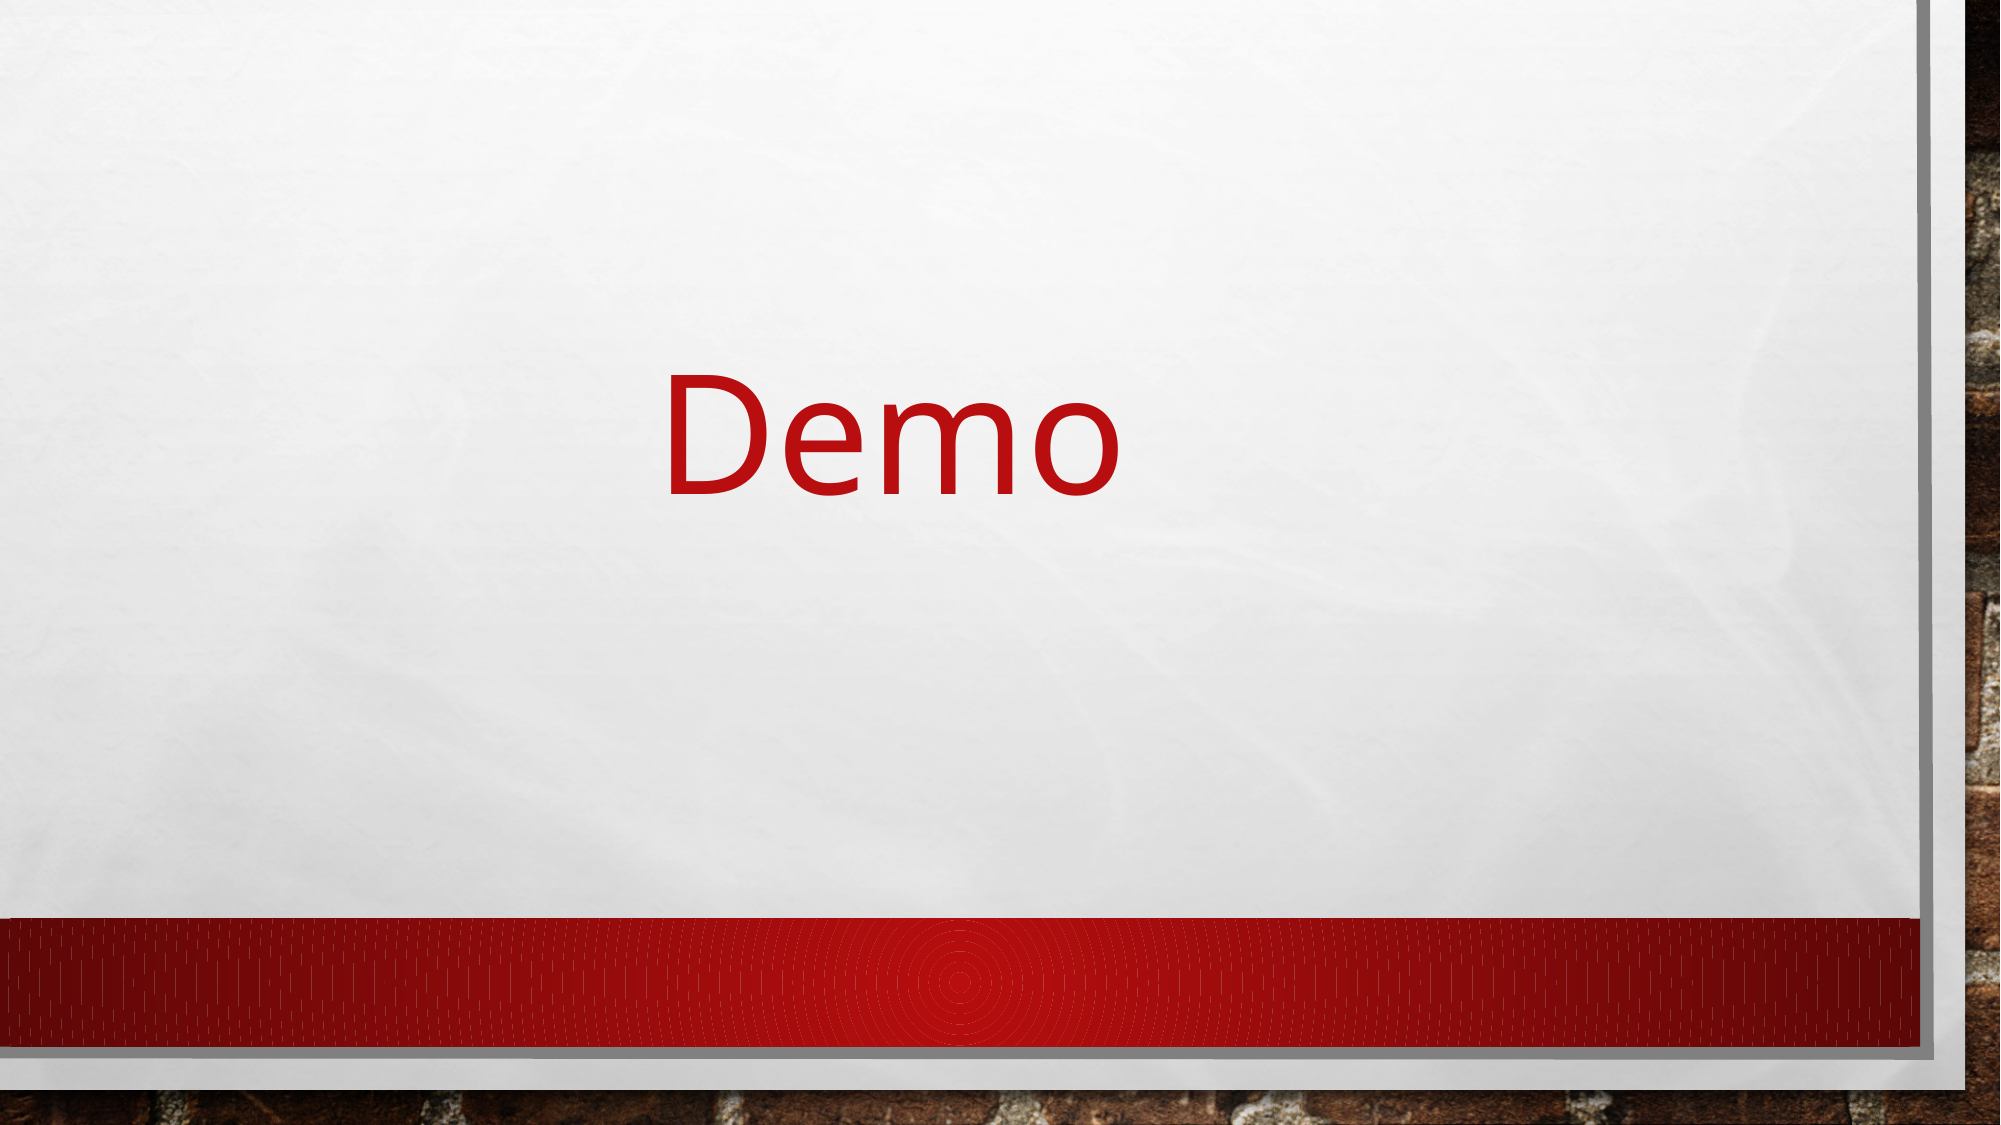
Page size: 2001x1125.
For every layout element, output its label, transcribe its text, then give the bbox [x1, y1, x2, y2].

picture [0, 0, 2000, 1125]
text_box Demo [640, 320, 1143, 535]
